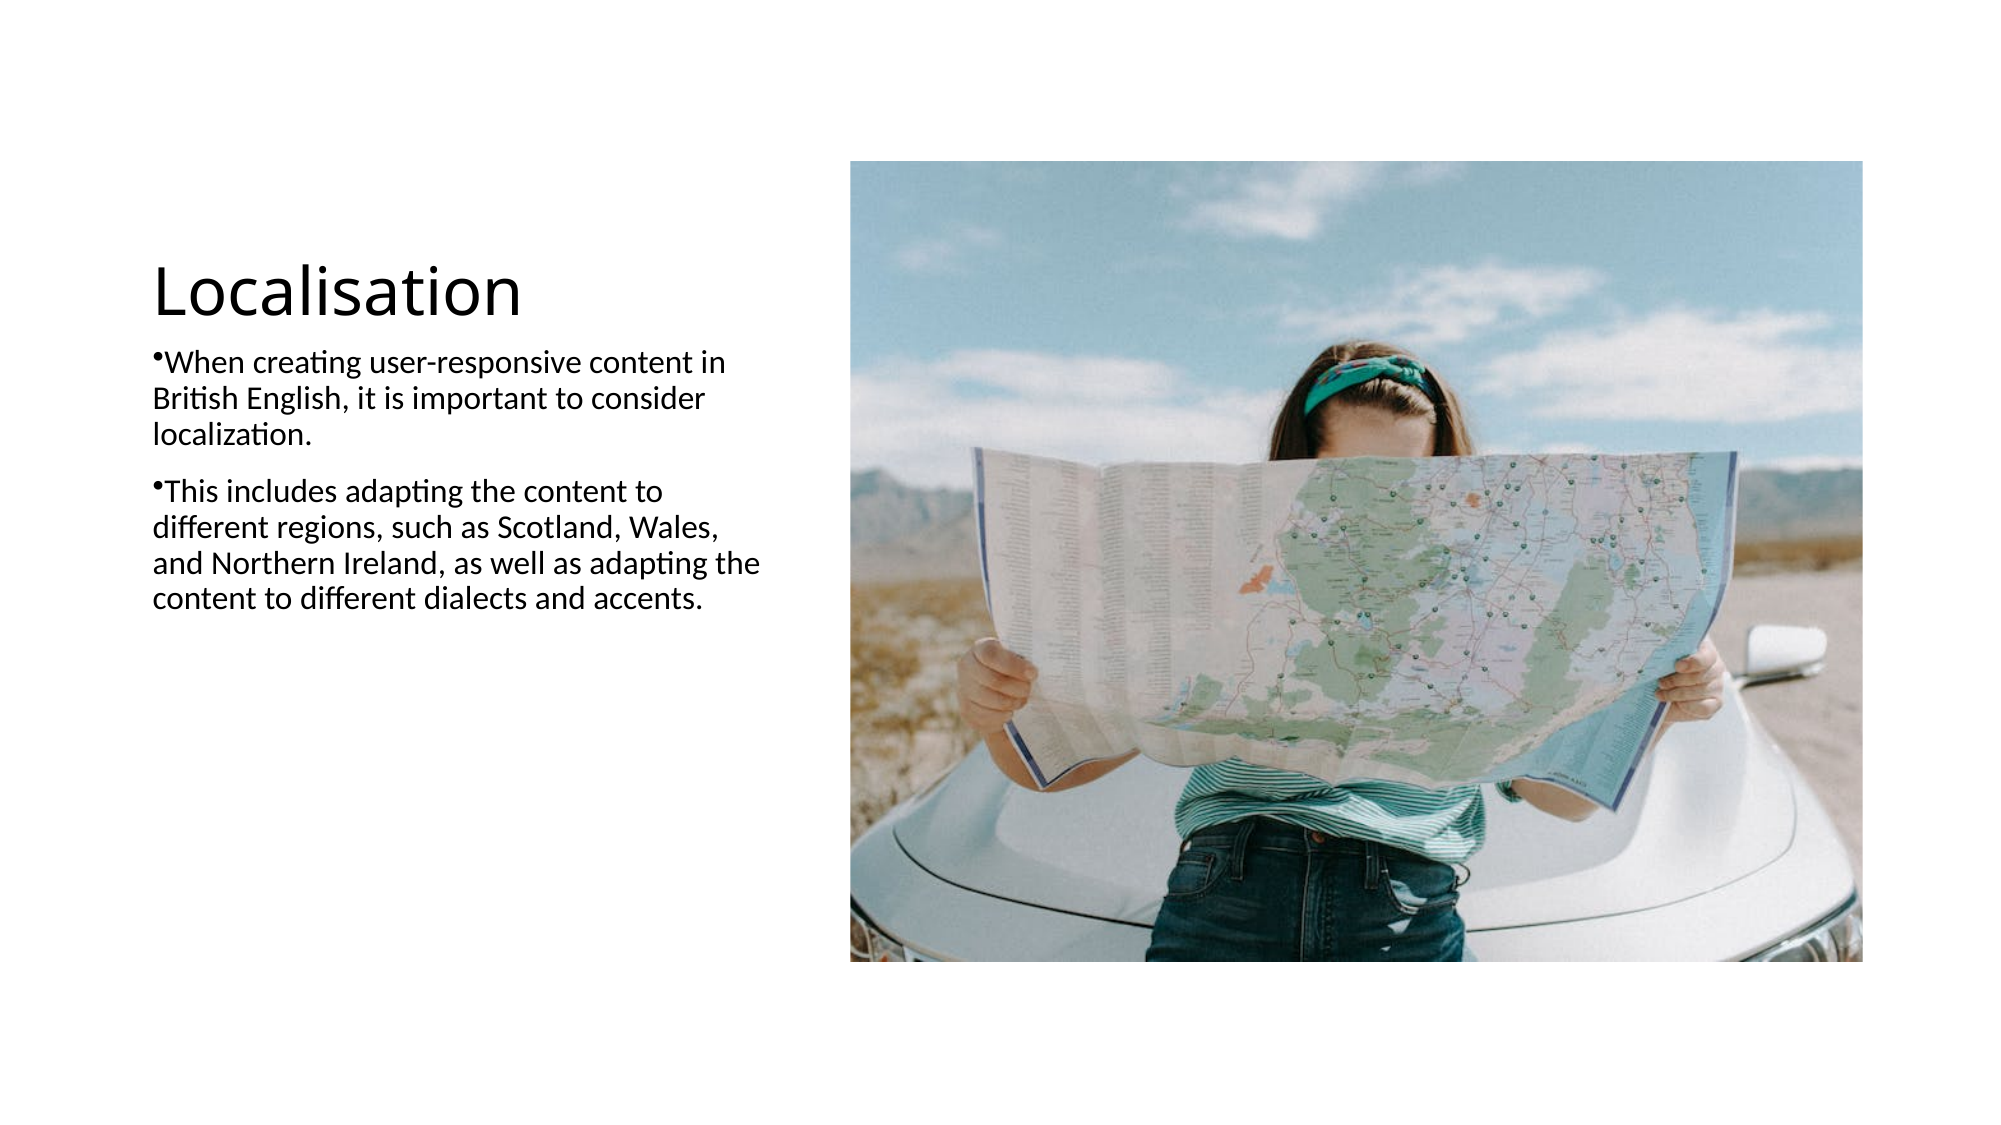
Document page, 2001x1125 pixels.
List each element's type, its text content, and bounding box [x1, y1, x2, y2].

list When creating user-responsive content in British English, it is important to consider localization. This includes adapting the content to different regions, such as Scotland, Wales, and Northern Ireland, as well as adapting the content to different dialects and accents. [137, 337, 783, 963]
title Localisation [137, 75, 783, 337]
picture [850, 161, 1863, 962]
